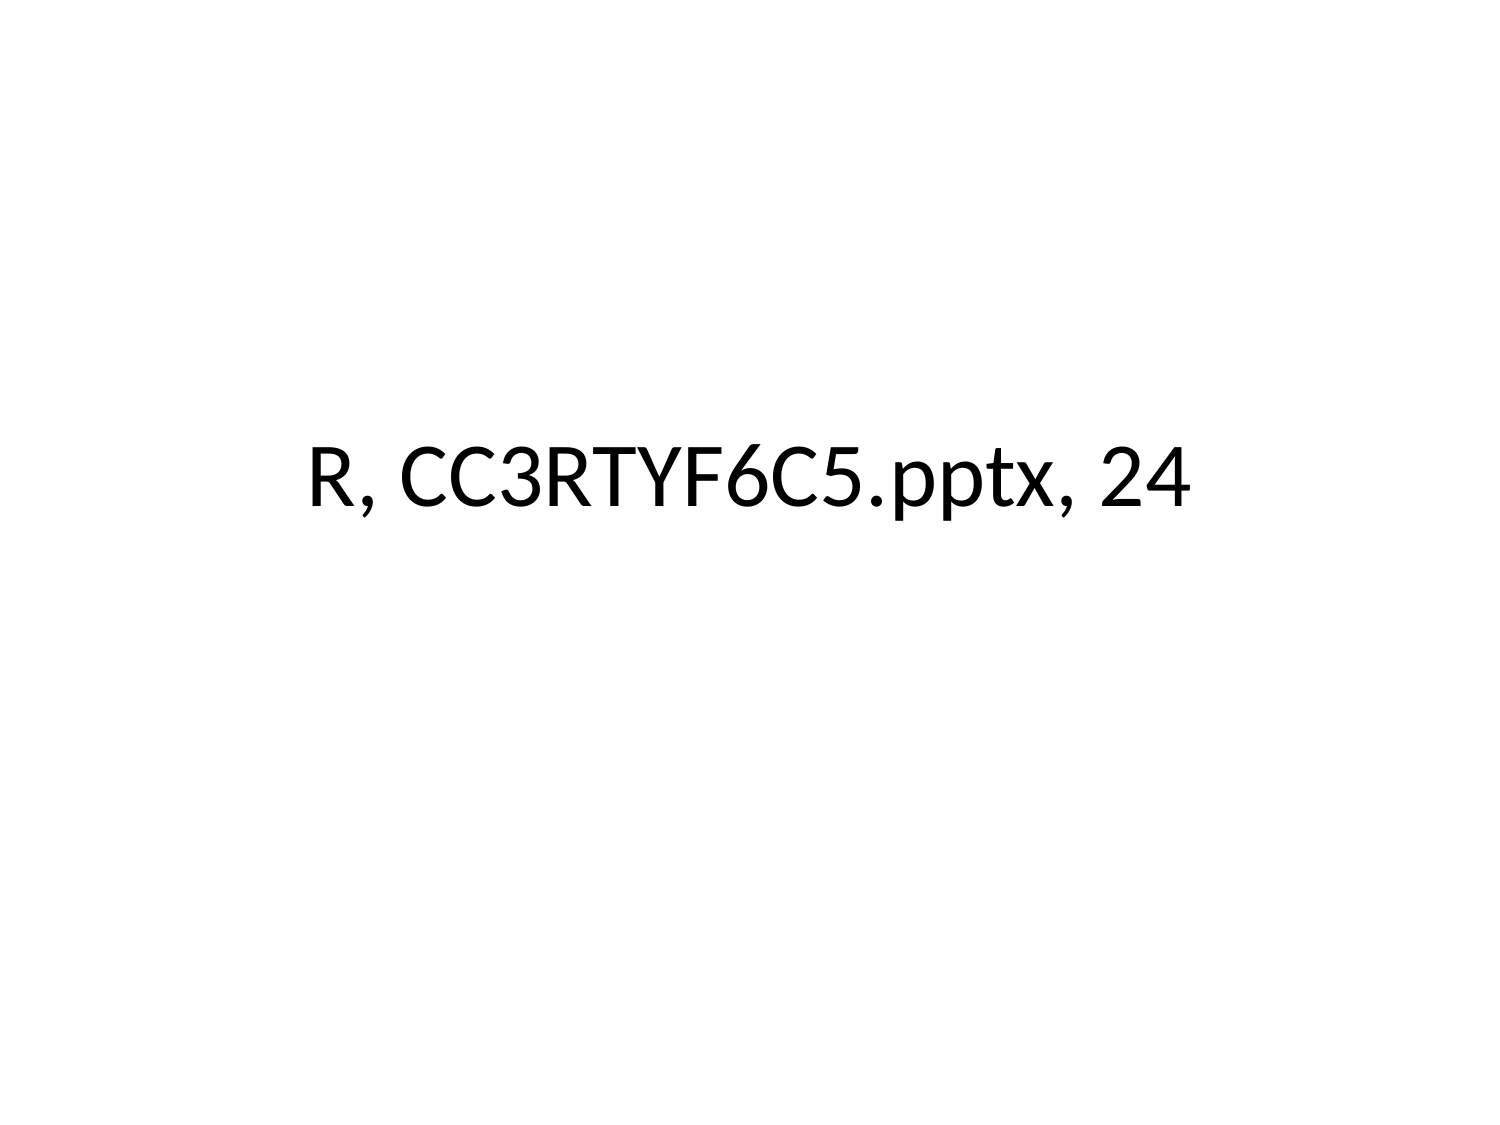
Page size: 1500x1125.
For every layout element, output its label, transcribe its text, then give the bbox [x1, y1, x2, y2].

title R, CC3RTYF6C5.pptx, 24 [112, 349, 1388, 591]
